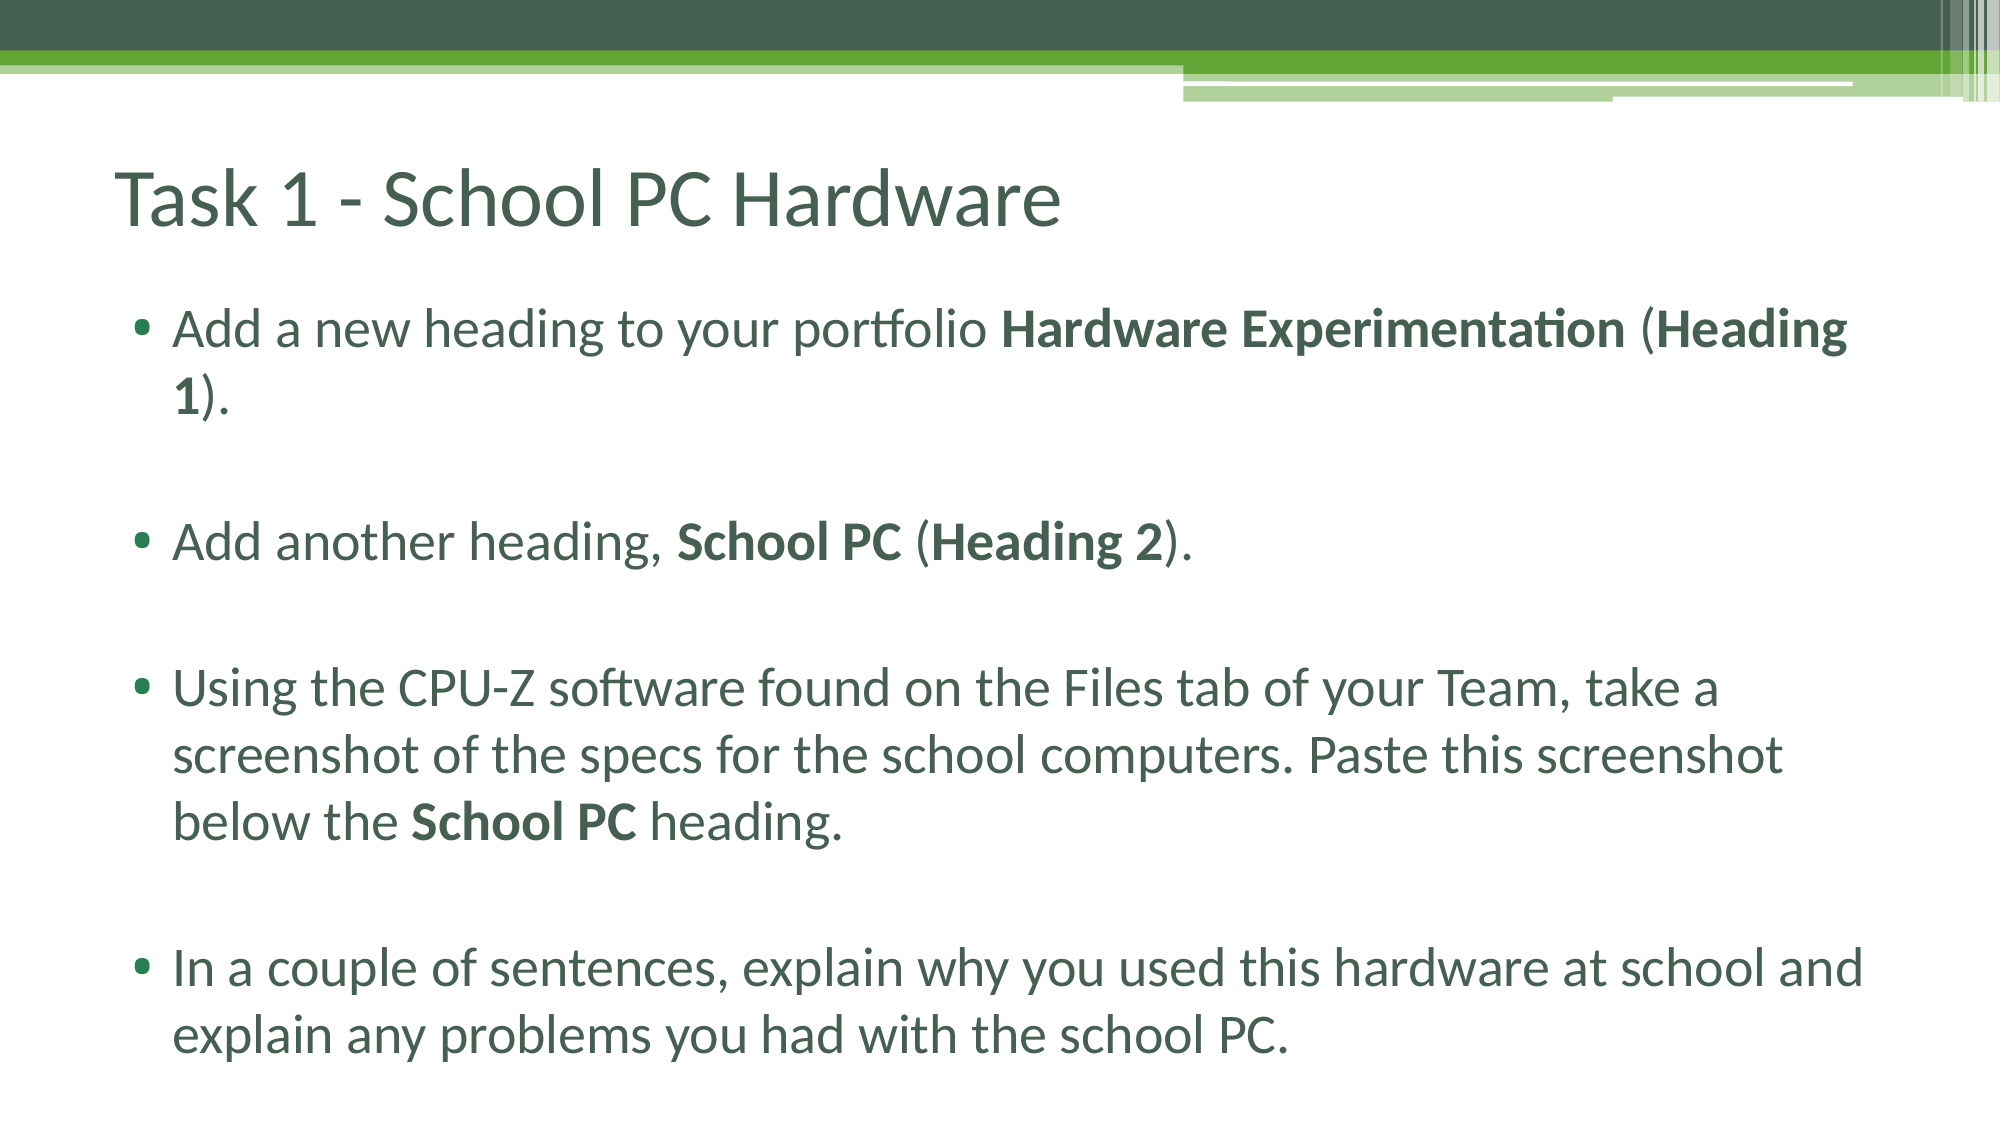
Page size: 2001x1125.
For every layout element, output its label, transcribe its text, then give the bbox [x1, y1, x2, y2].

list Add a new heading to your portfolio Hardware Experimentation (Heading 1). Add another heading, School PC (Heading 2). Using the CPU-Z software found on the Files tab of your Team, take a screenshot of the specs for the school computers. Paste this screenshot below the School PC heading. In a couple of sentences, explain why you used this hardware at school and explain any problems you had with the school PC. [99, 284, 1900, 1079]
title Task 1 - School PC Hardware [99, 132, 1900, 255]
